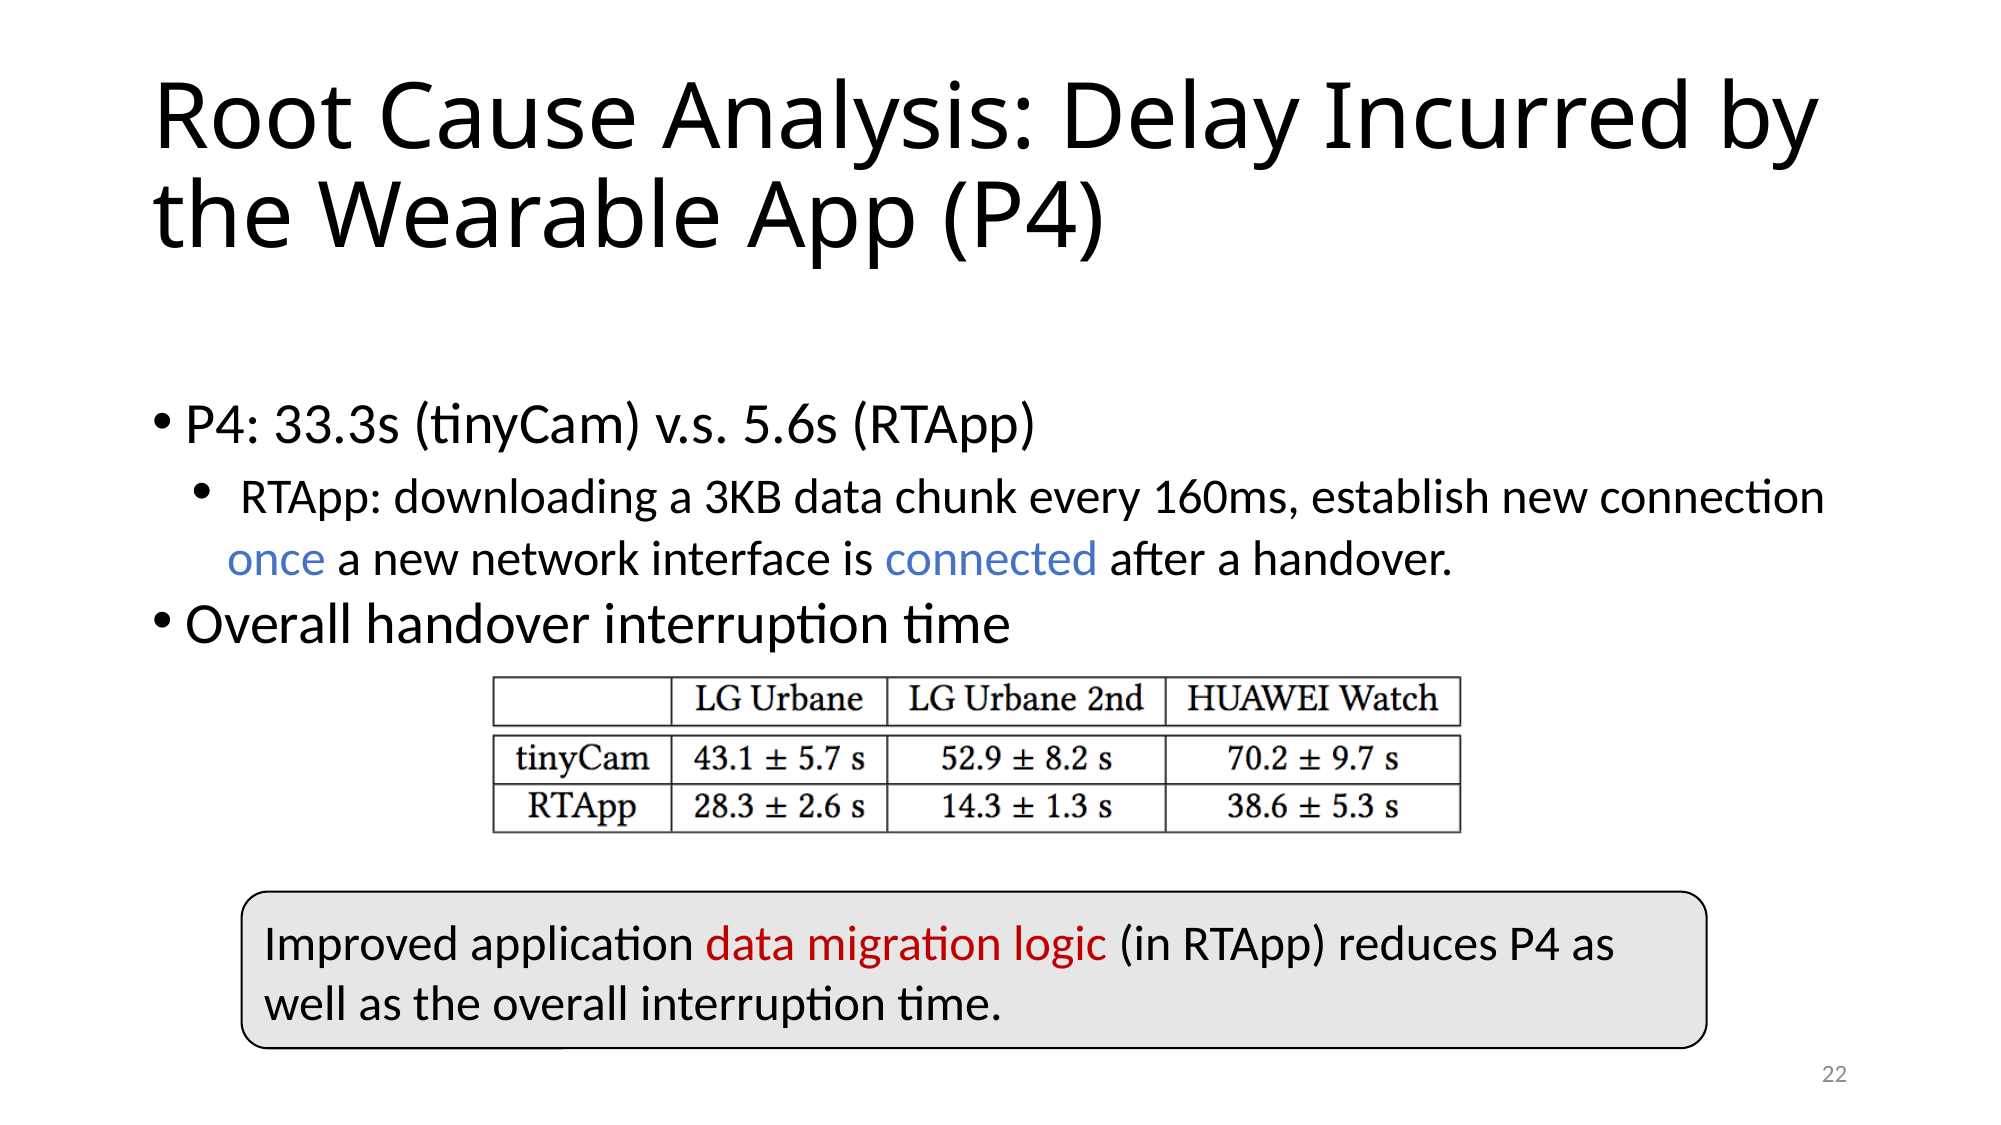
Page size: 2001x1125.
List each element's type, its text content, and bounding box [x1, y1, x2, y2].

text_box P4: 33.3s (tinyCam) v.s. 5.6s (RTApp) RTApp: downloading a 3KB data chunk every 160ms, establish new connection once a new network interface is connected after a handover. Overall handover interruption time [137, 377, 1863, 663]
text_box Improved application data migration logic (in RTApp) reduces P4 as well as the overall interruption time. [240, 890, 1708, 1050]
slide_number 22 [1412, 1042, 1863, 1103]
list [469, 658, 1479, 847]
title Root Cause Analysis: Delay Incurred by the Wearable App (P4) [137, 59, 1863, 278]
